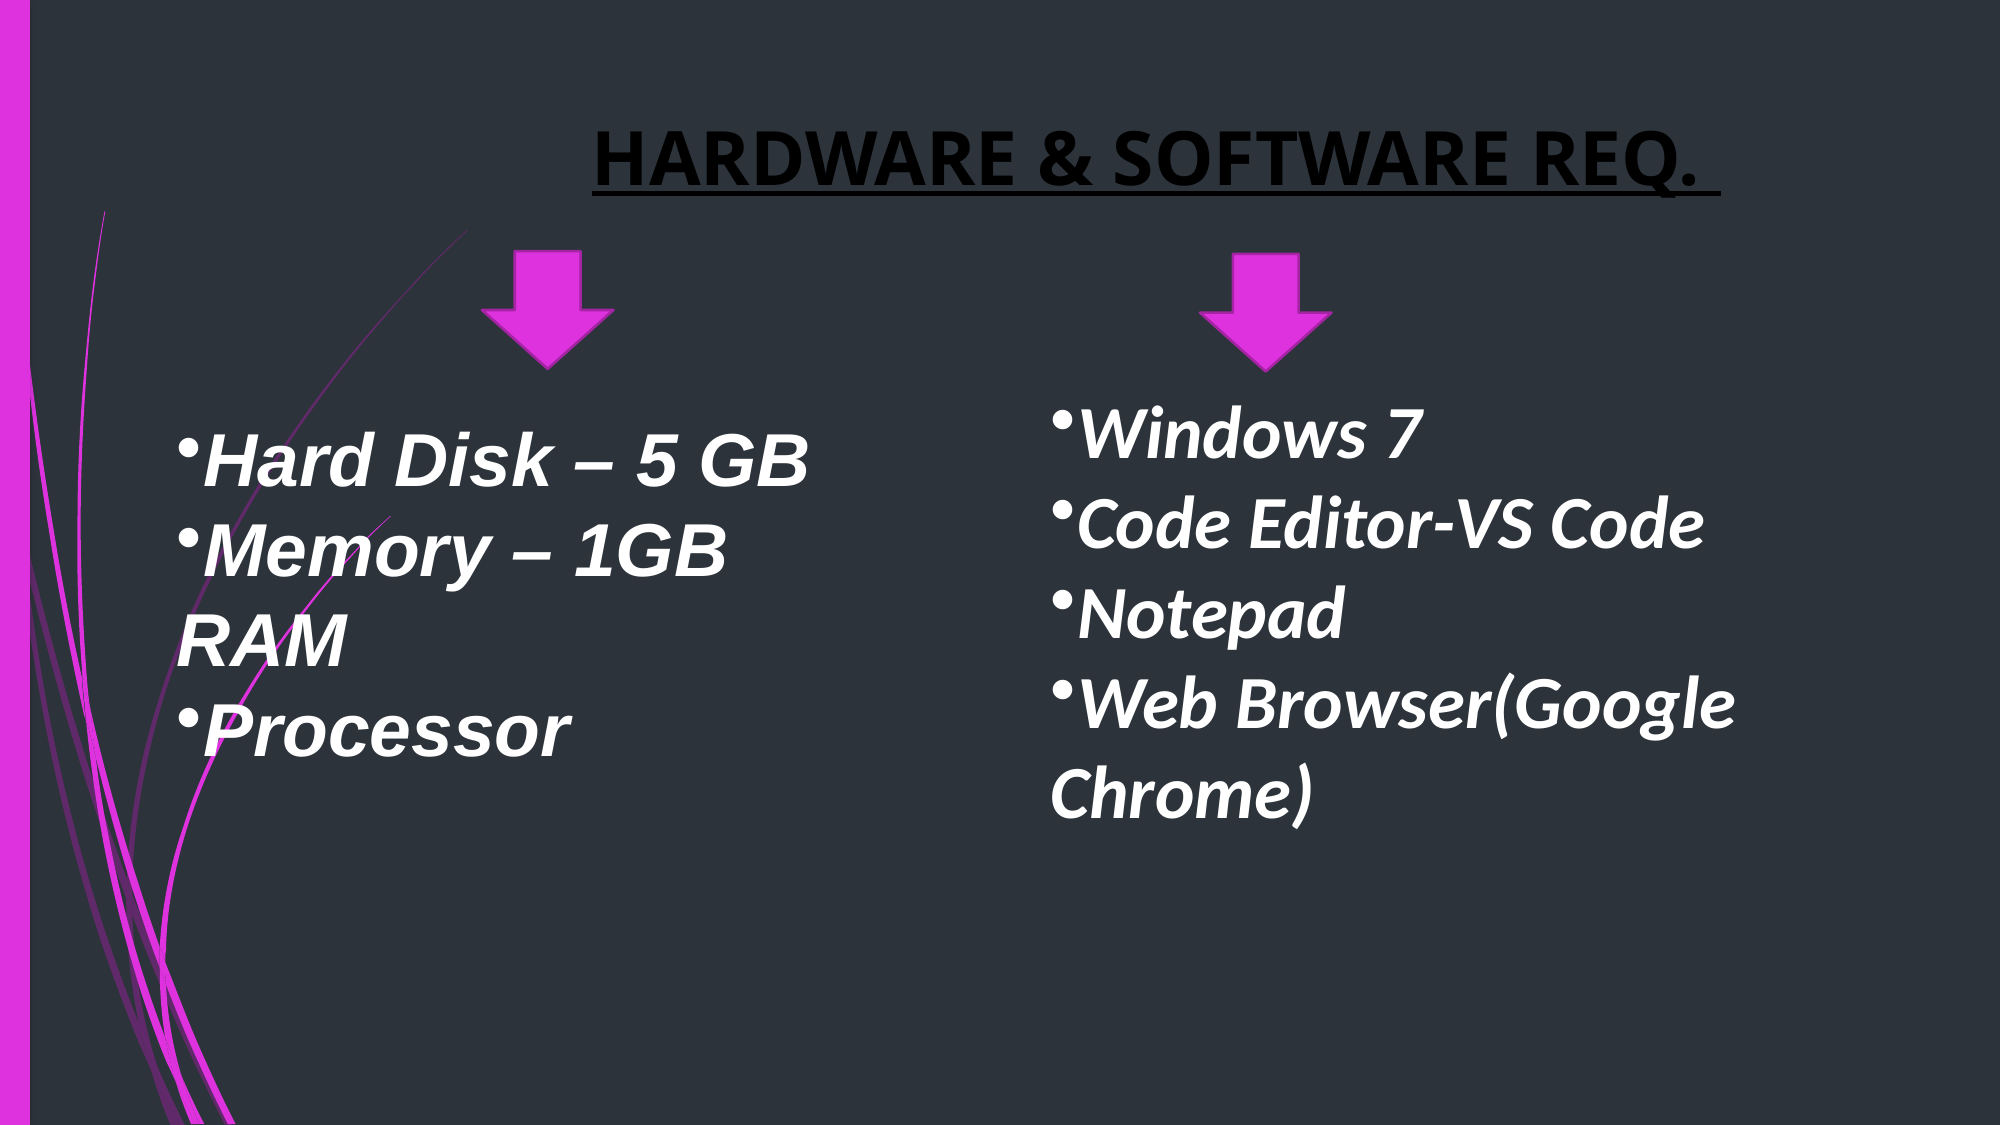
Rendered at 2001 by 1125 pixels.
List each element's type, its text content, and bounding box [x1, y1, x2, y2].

text_box Windows 7 Code Editor-VS Code Notepad Web Browser(Google Chrome) [1035, 376, 2000, 842]
text_box Hard Disk – 5 GB Memory – 1GB RAM Processor [161, 403, 866, 779]
text_box [1198, 252, 1333, 373]
title Hardware & software req. [425, 102, 1888, 313]
text_box [480, 249, 615, 370]
